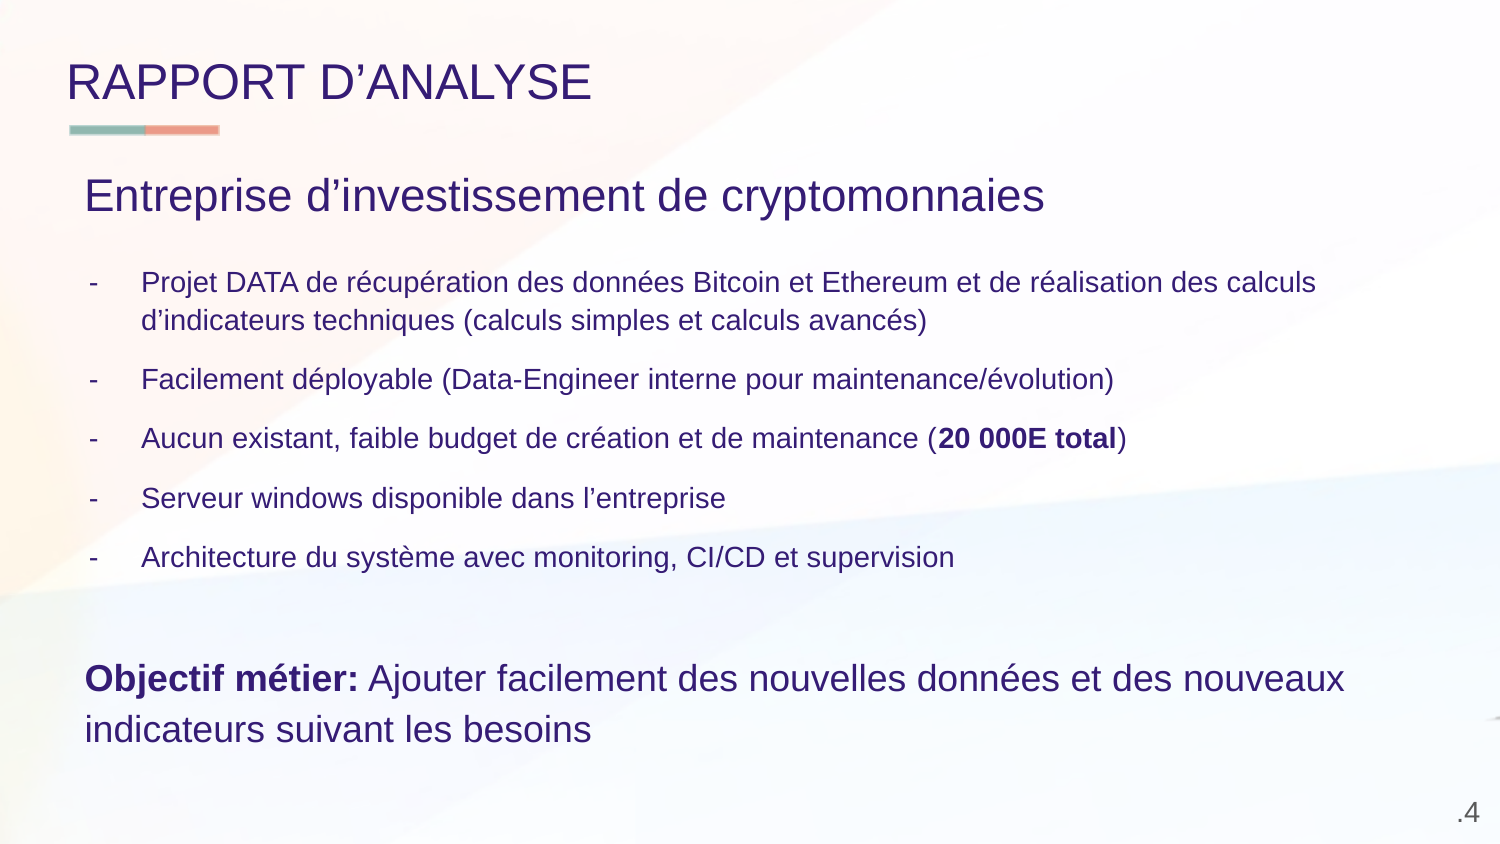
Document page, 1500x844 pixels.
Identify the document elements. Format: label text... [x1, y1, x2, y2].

title RAPPORT D’ANALYSE [51, 30, 1449, 126]
list Objectif métier: Ajouter facilement des nouvelles données et des nouveaux indicateurs suivant les besoins [69, 631, 1461, 789]
list Entreprise d’investissement de cryptomonnaies [69, 142, 1461, 237]
list Projet DATA de récupération des données Bitcoin et Ethereum et de réalisation des calculs d’indicateurs techniques (calculs simples et calculs avancés) Facilement déployable (Data-Engineer interne pour maintenance/évolution) Aucun existant, faible budget de création et de maintenance (20 000E total) Serveur windows disponible dans l’entreprise Architecture du système avec monitoring, CI/CD et supervision [51, 246, 1464, 733]
picture [0, 0, 1500, 844]
list .4 [1441, 772, 1498, 844]
